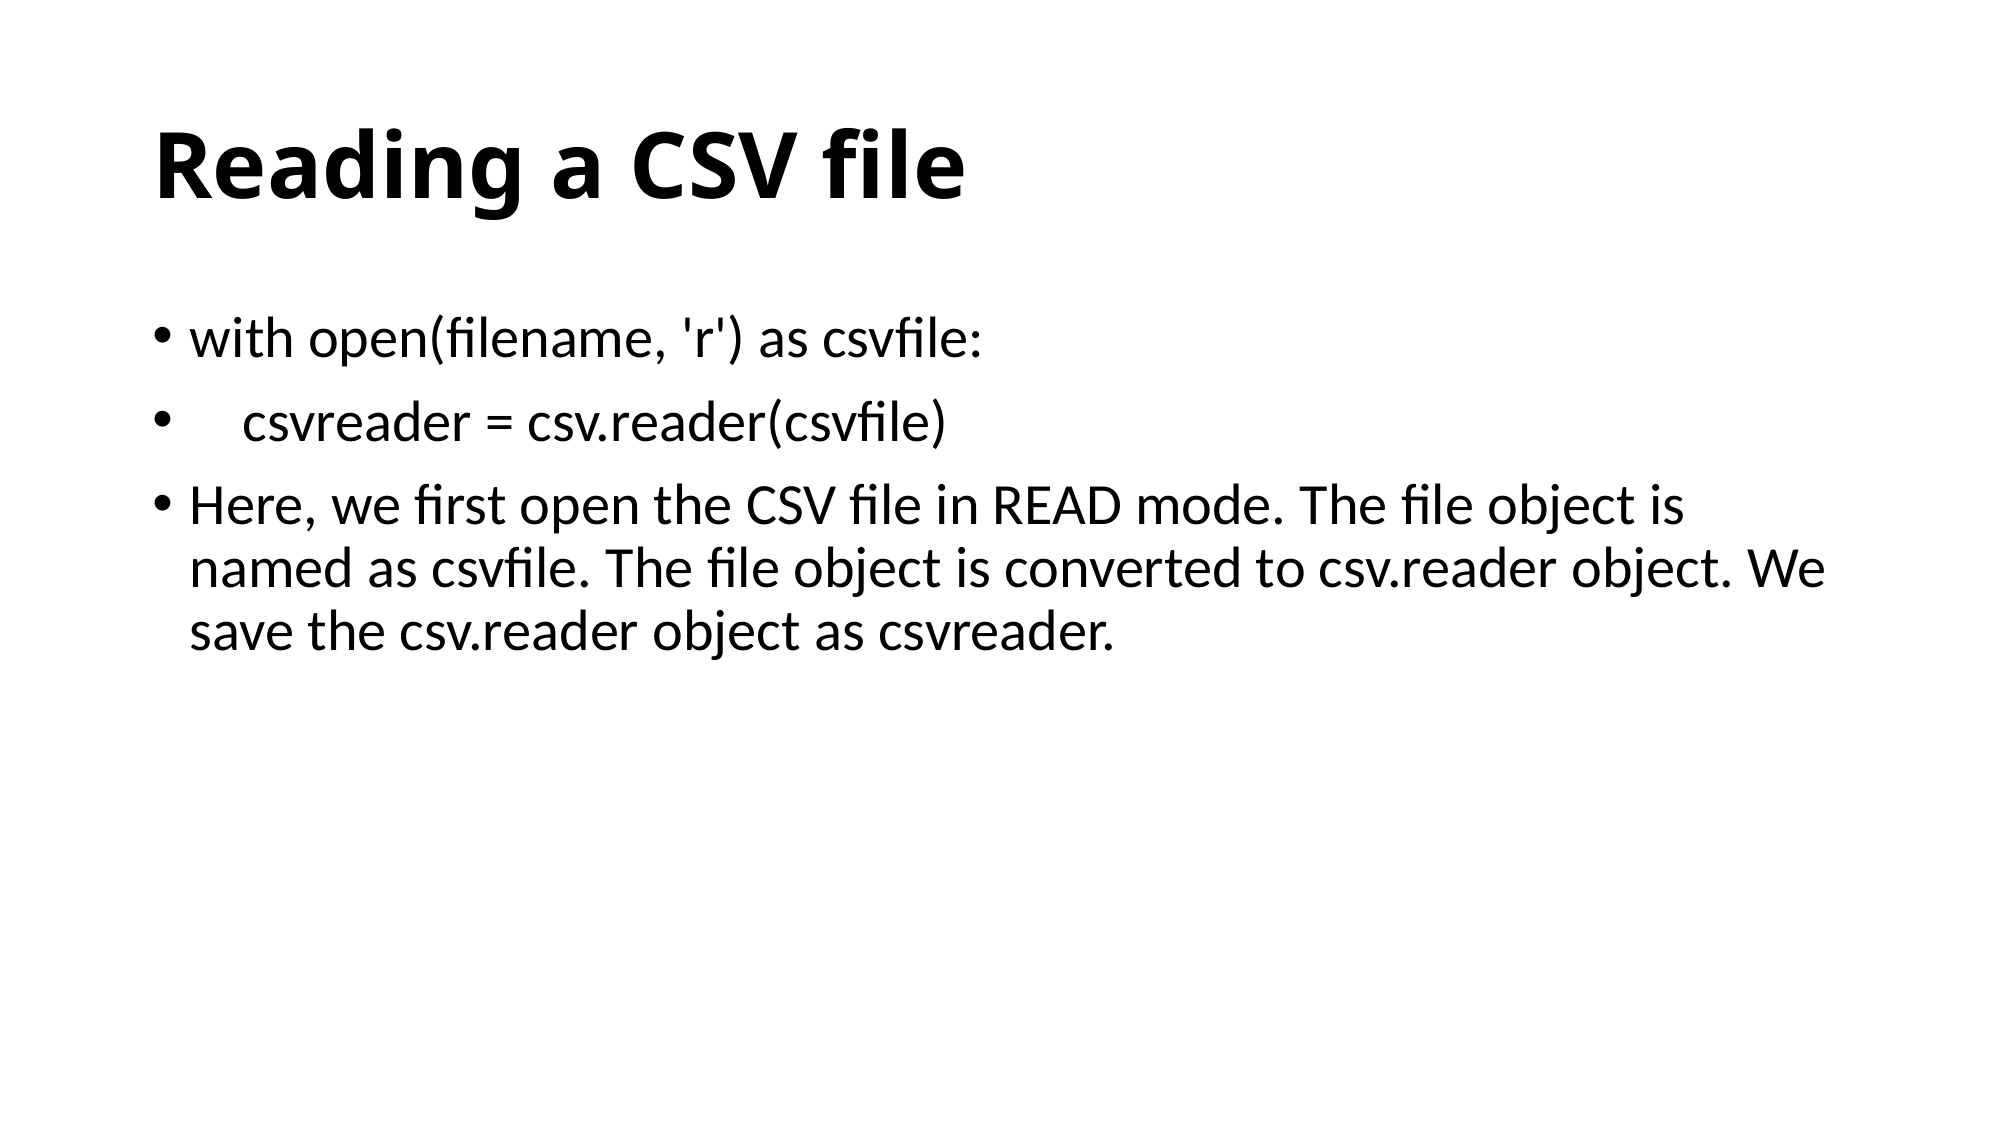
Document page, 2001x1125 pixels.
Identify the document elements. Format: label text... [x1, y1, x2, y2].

title Reading a CSV file [137, 59, 1863, 278]
list with open(filename, 'r') as csvfile: csvreader = csv.reader(csvfile) Here, we first open the CSV file in READ mode. The file object is named as csvfile. The file object is converted to csv.reader object. We save the csv.reader object as csvreader. [137, 299, 1863, 1014]
